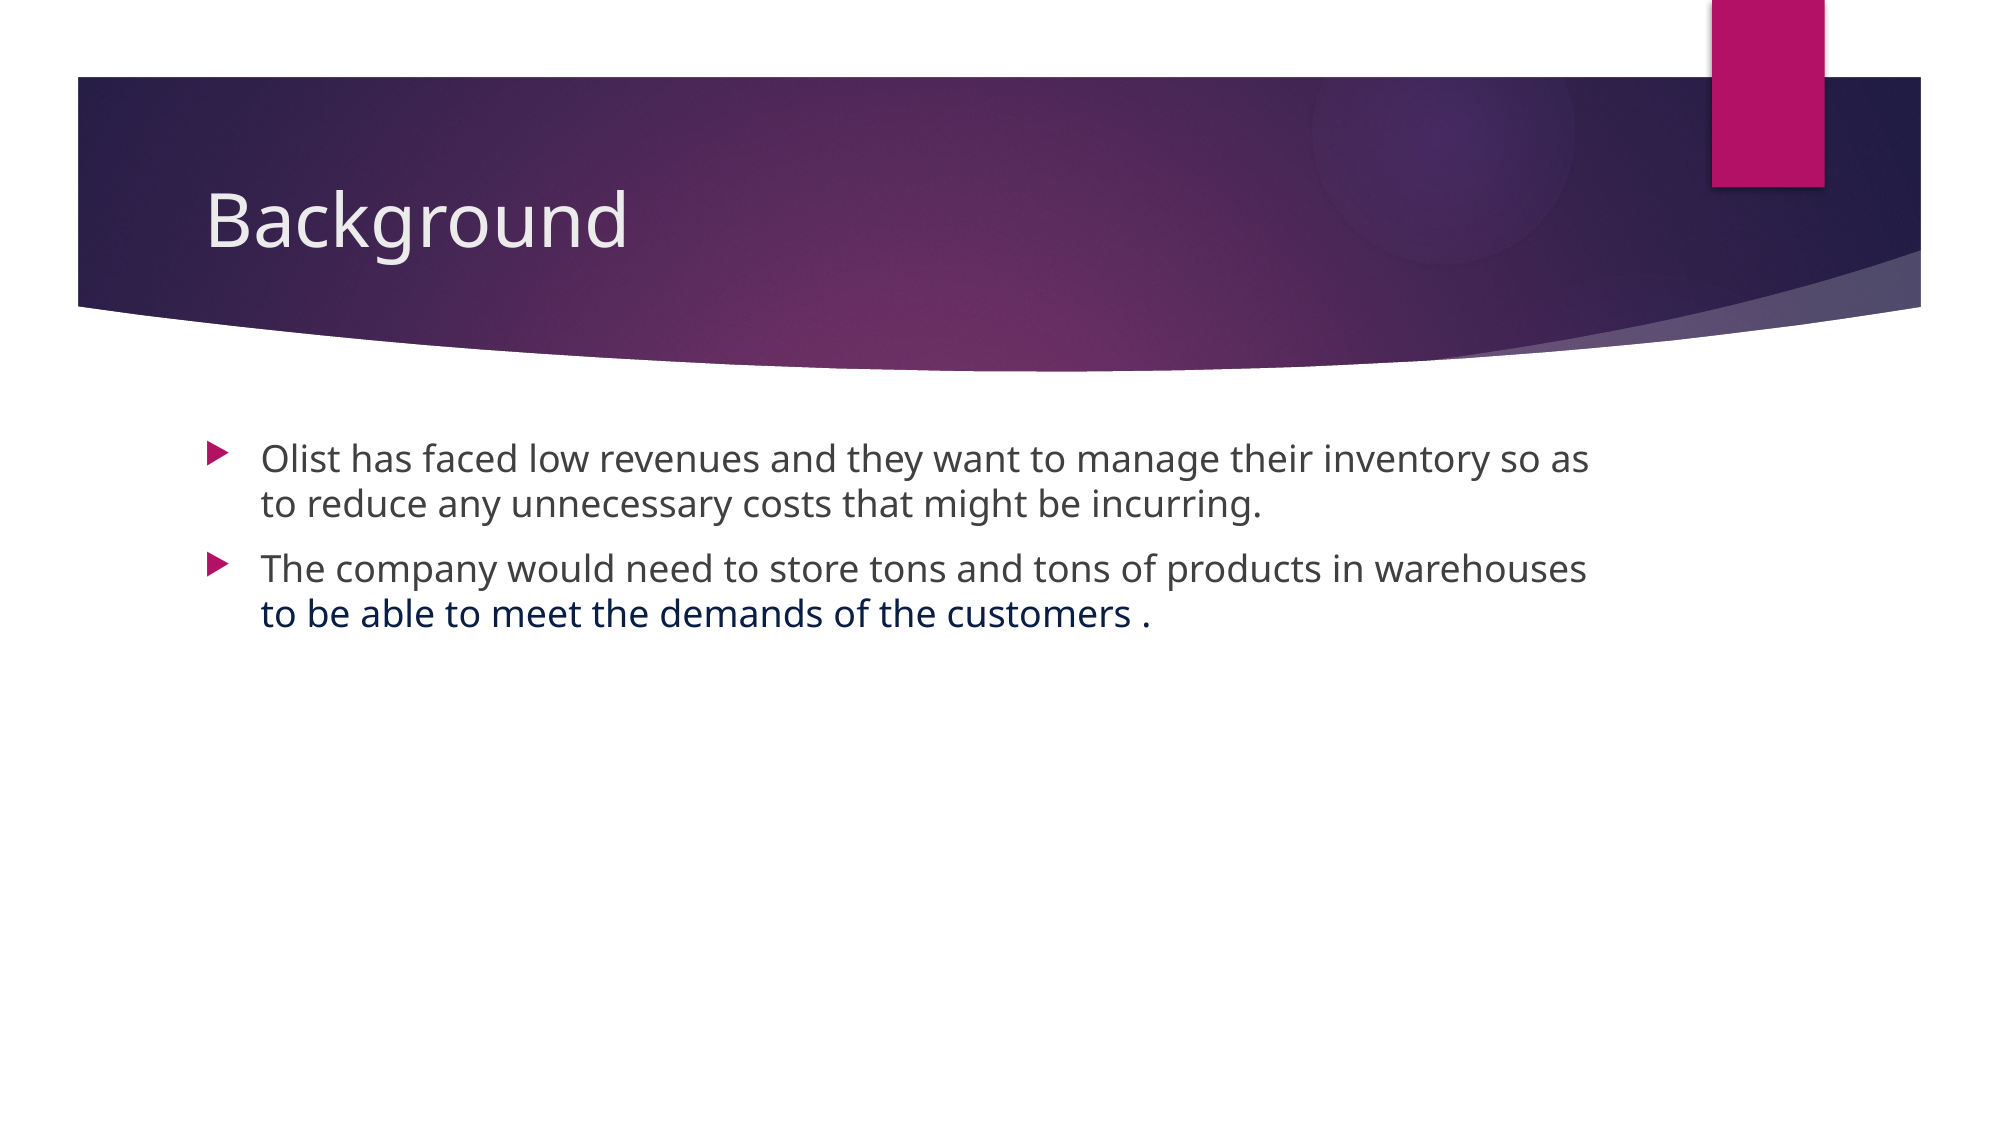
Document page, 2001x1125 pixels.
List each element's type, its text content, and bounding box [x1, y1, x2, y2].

list Olist has faced low revenues and they want to manage their inventory so as to reduce any unnecessary costs that might be incurring. The company would need to store tons and tons of products in warehouses to be able to meet the demands of the customers . [189, 427, 1638, 988]
title Background [189, 159, 1627, 276]
